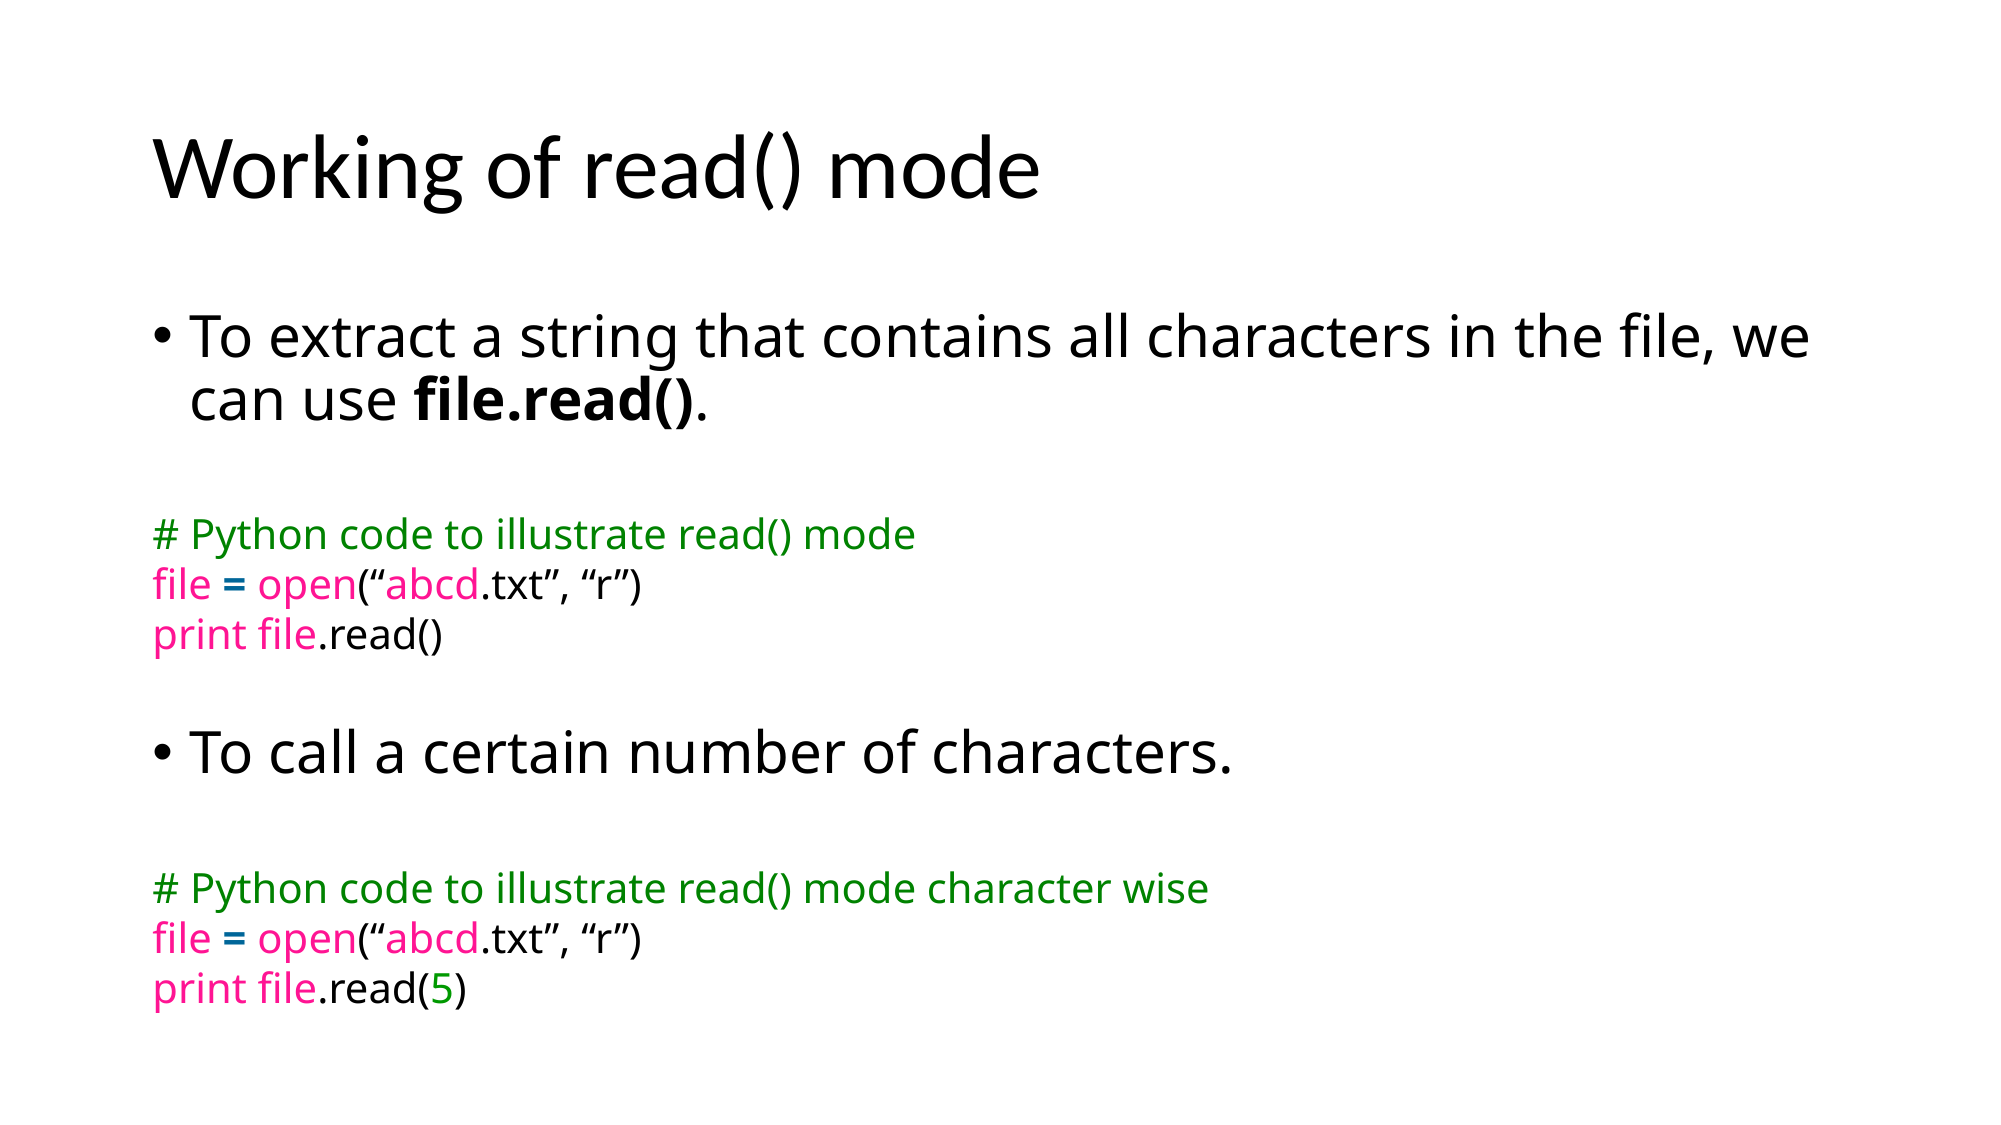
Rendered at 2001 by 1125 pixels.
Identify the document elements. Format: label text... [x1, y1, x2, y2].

list To extract a string that contains all characters in the file, we can use file.read(). # Python code to illustrate read() mode file = open(“abcd.txt”, “r”) print file.read() To call a certain number of characters. # Python code to illustrate read() mode character wise file = open(“abcd.txt”, “r”) print file.read(5) [137, 299, 1863, 1014]
title Working of read() mode [137, 59, 1863, 278]
